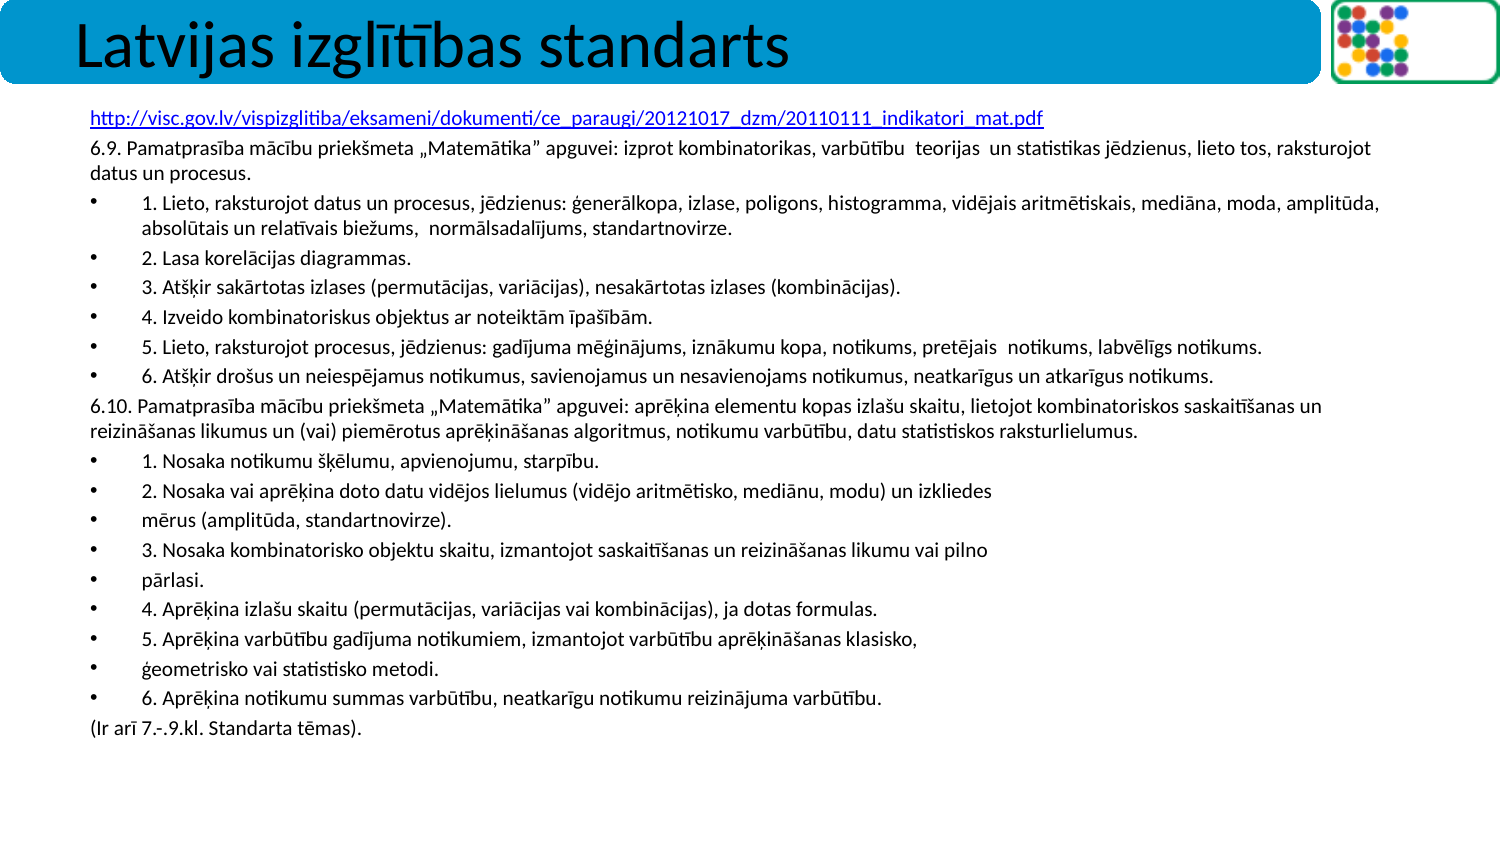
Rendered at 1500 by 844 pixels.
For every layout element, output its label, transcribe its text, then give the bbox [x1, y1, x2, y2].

list http://visc.gov.lv/vispizglitiba/eksameni/dokumenti/ce_paraugi/20121017_dzm/20110111_indikatori_mat.pdf 6.9. Pamatprasība mācību priekšmeta „Matemātika” apguvei: izprot kombinatorikas, varbūtību teorijas un statistikas jēdzienus, lieto tos, raksturojot datus un procesus. 1. Lieto, raksturojot datus un procesus, jēdzienus: ģenerālkopa, izlase, poligons, histogramma, vidējais aritmētiskais, mediāna, moda, amplitūda, absolūtais un relatīvais biežums, normālsadalījums, standartnovirze. 2. Lasa korelācijas diagrammas. 3. Atšķir sakārtotas izlases (permutācijas, variācijas), nesakārtotas izlases (kombinācijas). 4. Izveido kombinatoriskus objektus ar noteiktām īpašībām. 5. Lieto, raksturojot procesus, jēdzienus: gadījuma mēģinājums, iznākumu kopa, notikums, pretējais notikums, labvēlīgs notikums. 6. Atšķir drošus un neiespējamus notikumus, savienojamus un nesavienojams notikumus, neatkarīgus un atkarīgus notikums. 6.10. Pamatprasība mācību priekšmeta „Matemātika” apguvei: aprēķina elementu kopas izlašu skaitu, lietojot kombinatoriskos saskaitīšanas un reizināšanas likumus un (vai) piemērotus aprēķināšanas algoritmus, notikumu varbūtību, datu statistiskos raksturlielumus. 1. Nosaka notikumu šķēlumu, apvienojumu, starpību. 2. Nosaka vai aprēķina doto datu vidējos lielumus (vidējo aritmētisko, mediānu, modu) un izkliedes mērus (amplitūda, standartnovirze). 3. Nosaka kombinatorisko objektu skaitu, izmantojot saskaitīšanas un reizināšanas likumu vai pilno pārlasi. 4. Aprēķina izlašu skaitu (permutācijas, variācijas vai kombinācijas), ja dotas formulas. 5. Aprēķina varbūtību gadījuma notikumiem, izmantojot varbūtību aprēķināšanas klasisko, ģeometrisko vai statistisko metodi. 6. Aprēķina notikumu summas varbūtību, neatkarīgu notikumu reizinājuma varbūtību. (Ir arī 7.-.9.kl. Standarta tēmas). [75, 96, 1425, 754]
picture [0, 0, 6, 8]
picture [0, 75, 8, 84]
picture [1425, 0, 1500, 84]
title Latvijas izglītības standarts [75, 0, 1425, 85]
